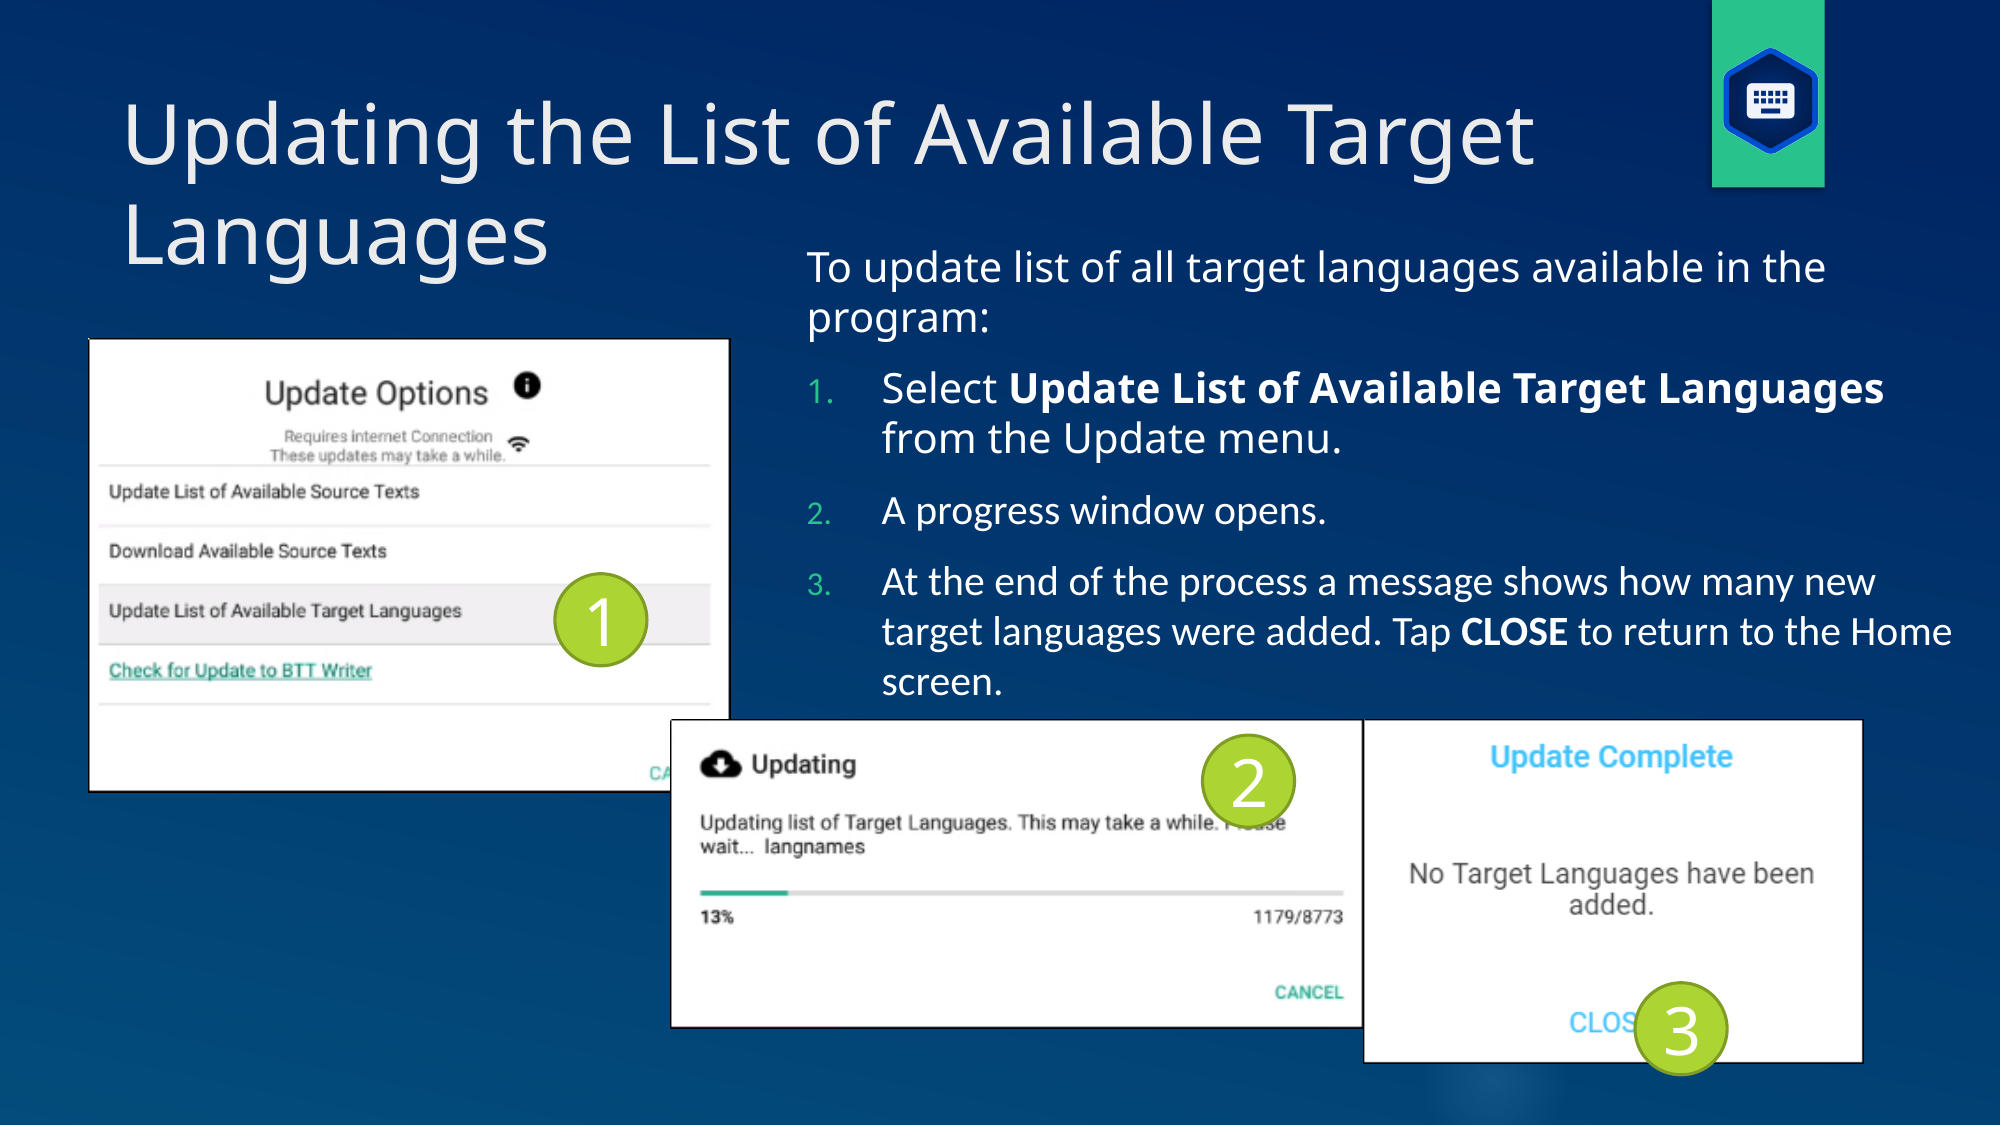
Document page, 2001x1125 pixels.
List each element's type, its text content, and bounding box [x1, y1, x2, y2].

picture [1720, 47, 1819, 155]
title Updating the List of Available Target Languages [106, 74, 1649, 304]
picture [88, 338, 1864, 1125]
list To update list of all target languages available in the program: Select Update List of Available Target Languages from the Update menu. A progress window opens. At the end of the process a message shows how many new target languages were added. Tap CLOSE to return to the Home screen. [791, 233, 1974, 950]
text_box 3 [1663, 1073, 1699, 1077]
